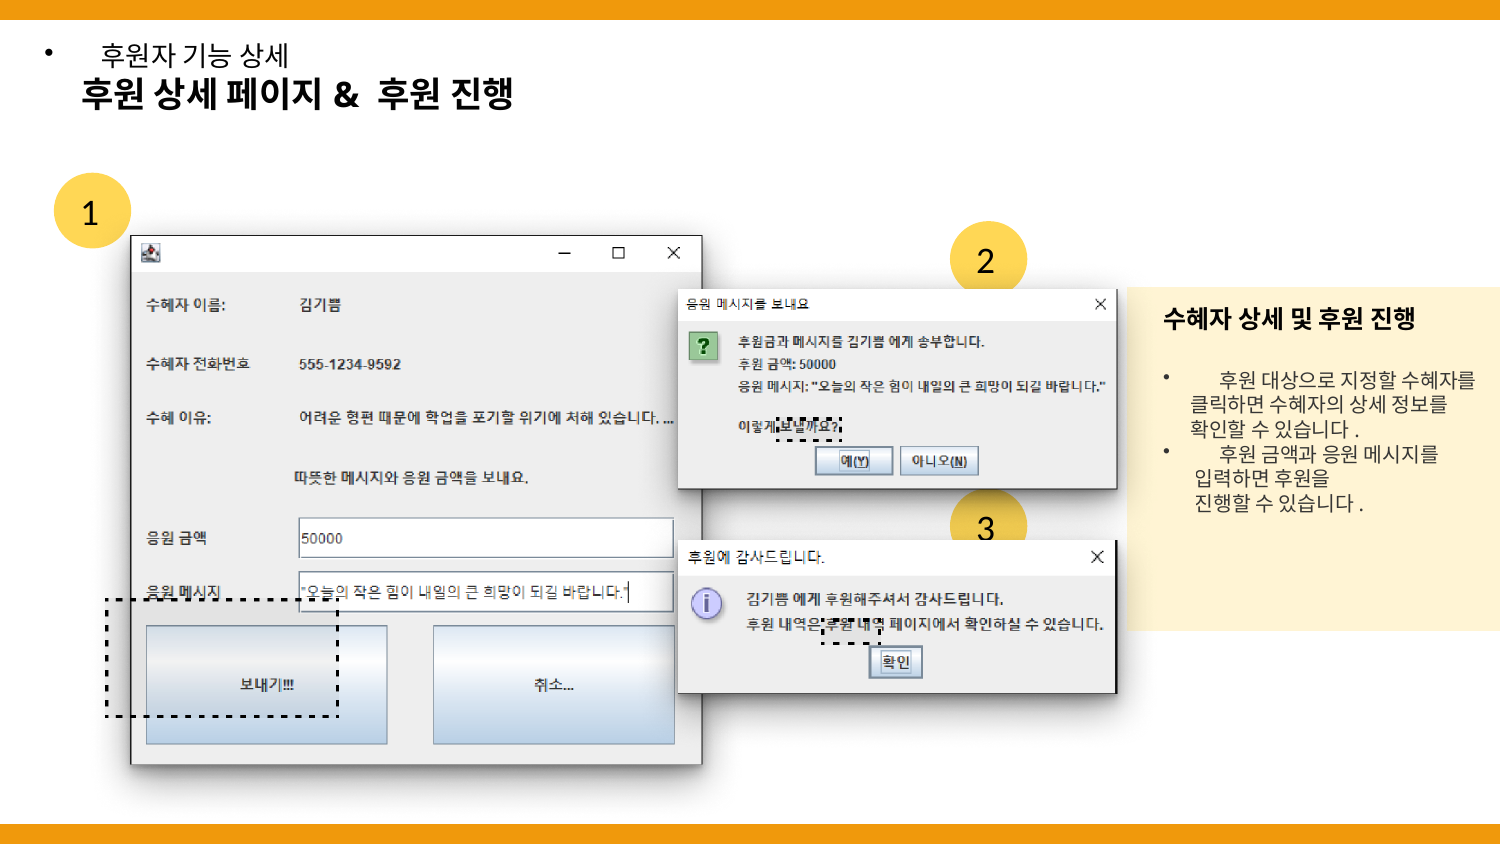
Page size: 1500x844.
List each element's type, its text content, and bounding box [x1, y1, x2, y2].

text_box 후원자 기능 상세 [29, 38, 338, 72]
picture [86, 205, 1500, 822]
picture [0, 824, 1500, 844]
text_box 후원 상세 페이지& 후원 진행 [66, 71, 554, 114]
picture [0, 0, 1500, 20]
text_box 1 [53, 172, 131, 248]
text_box 2 [949, 221, 1028, 259]
